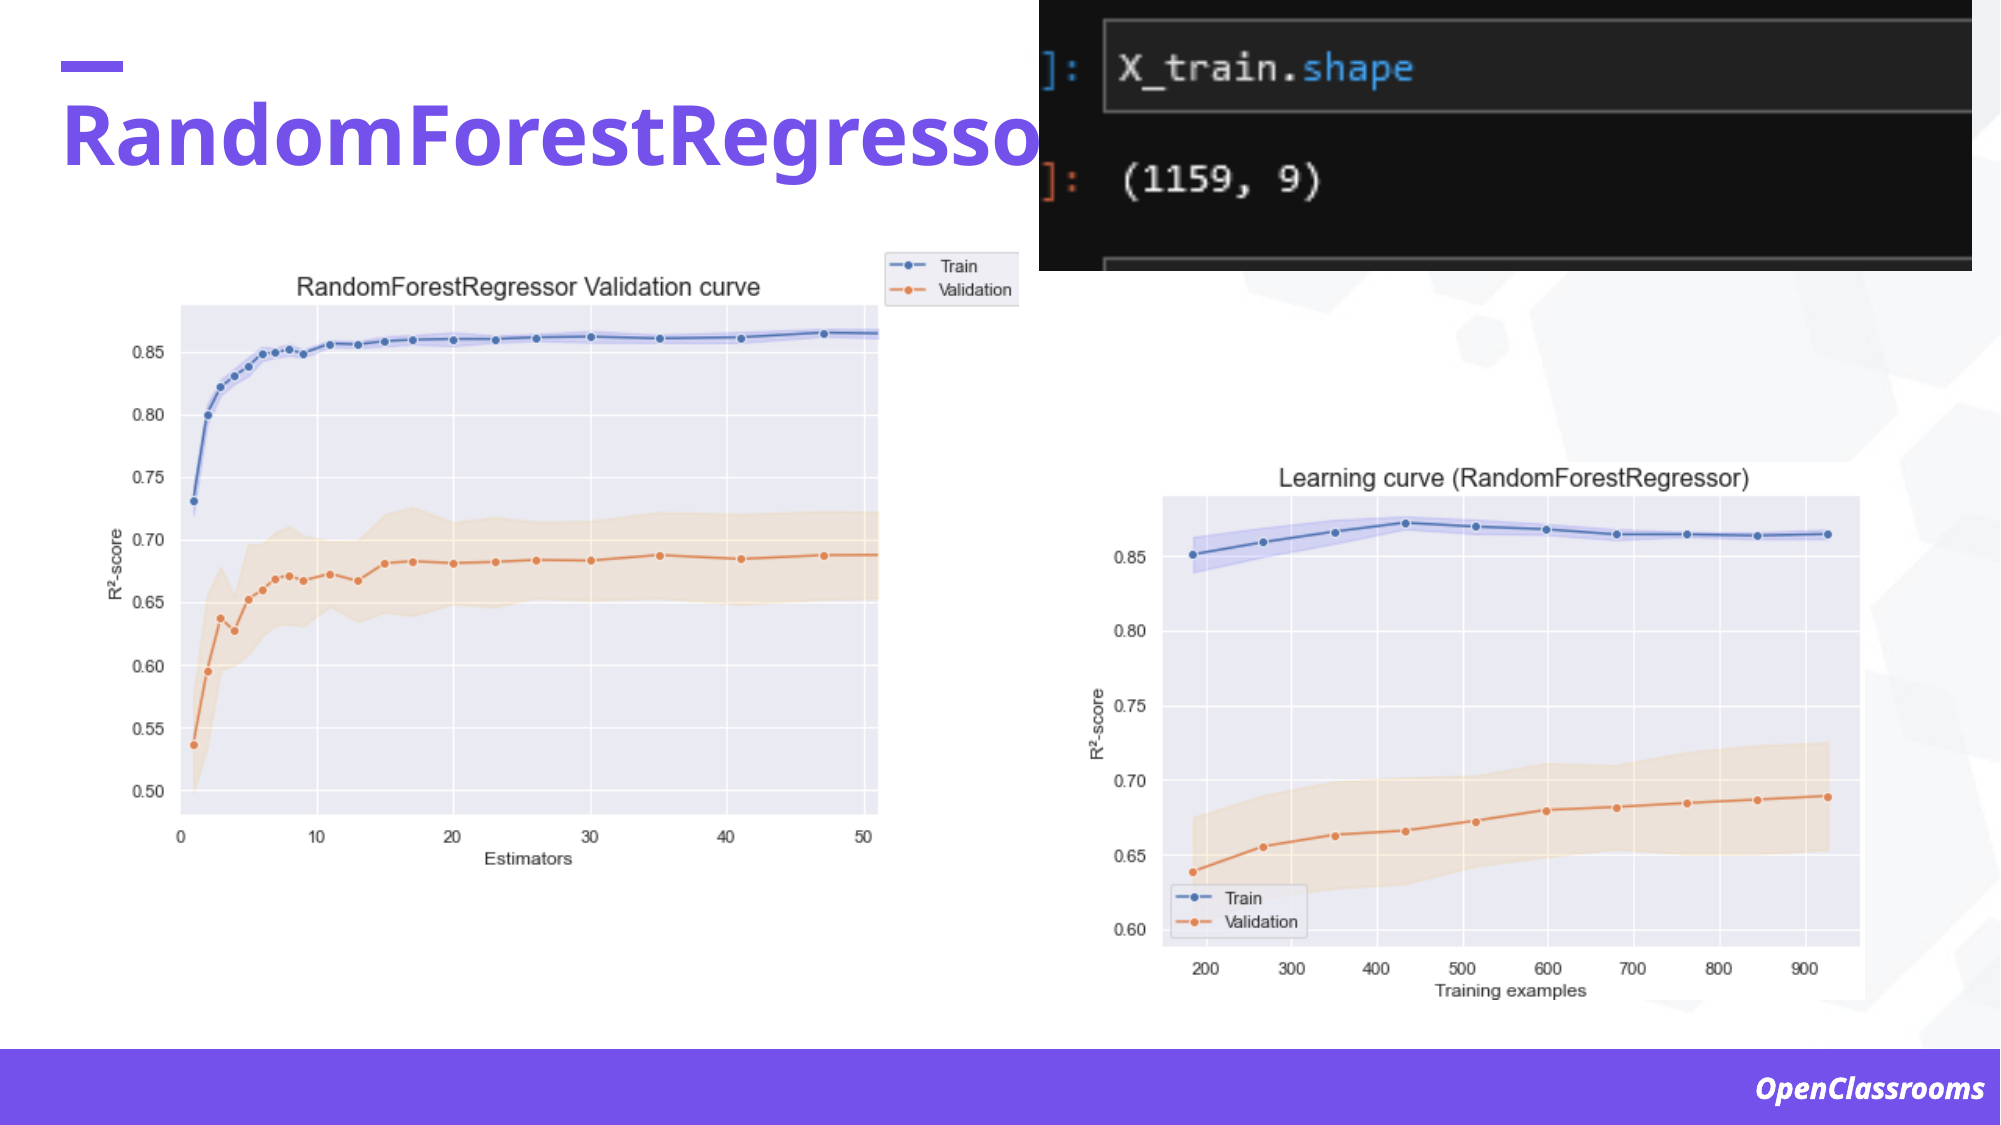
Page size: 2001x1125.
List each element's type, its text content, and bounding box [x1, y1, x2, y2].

text_box [0, 1049, 2000, 1125]
text_box [61, 61, 123, 72]
picture [0, 0, 2001, 1125]
text_box RandomForestRegressor [45, 70, 1039, 206]
text_box OpenClassrooms [1729, 1062, 2000, 1112]
